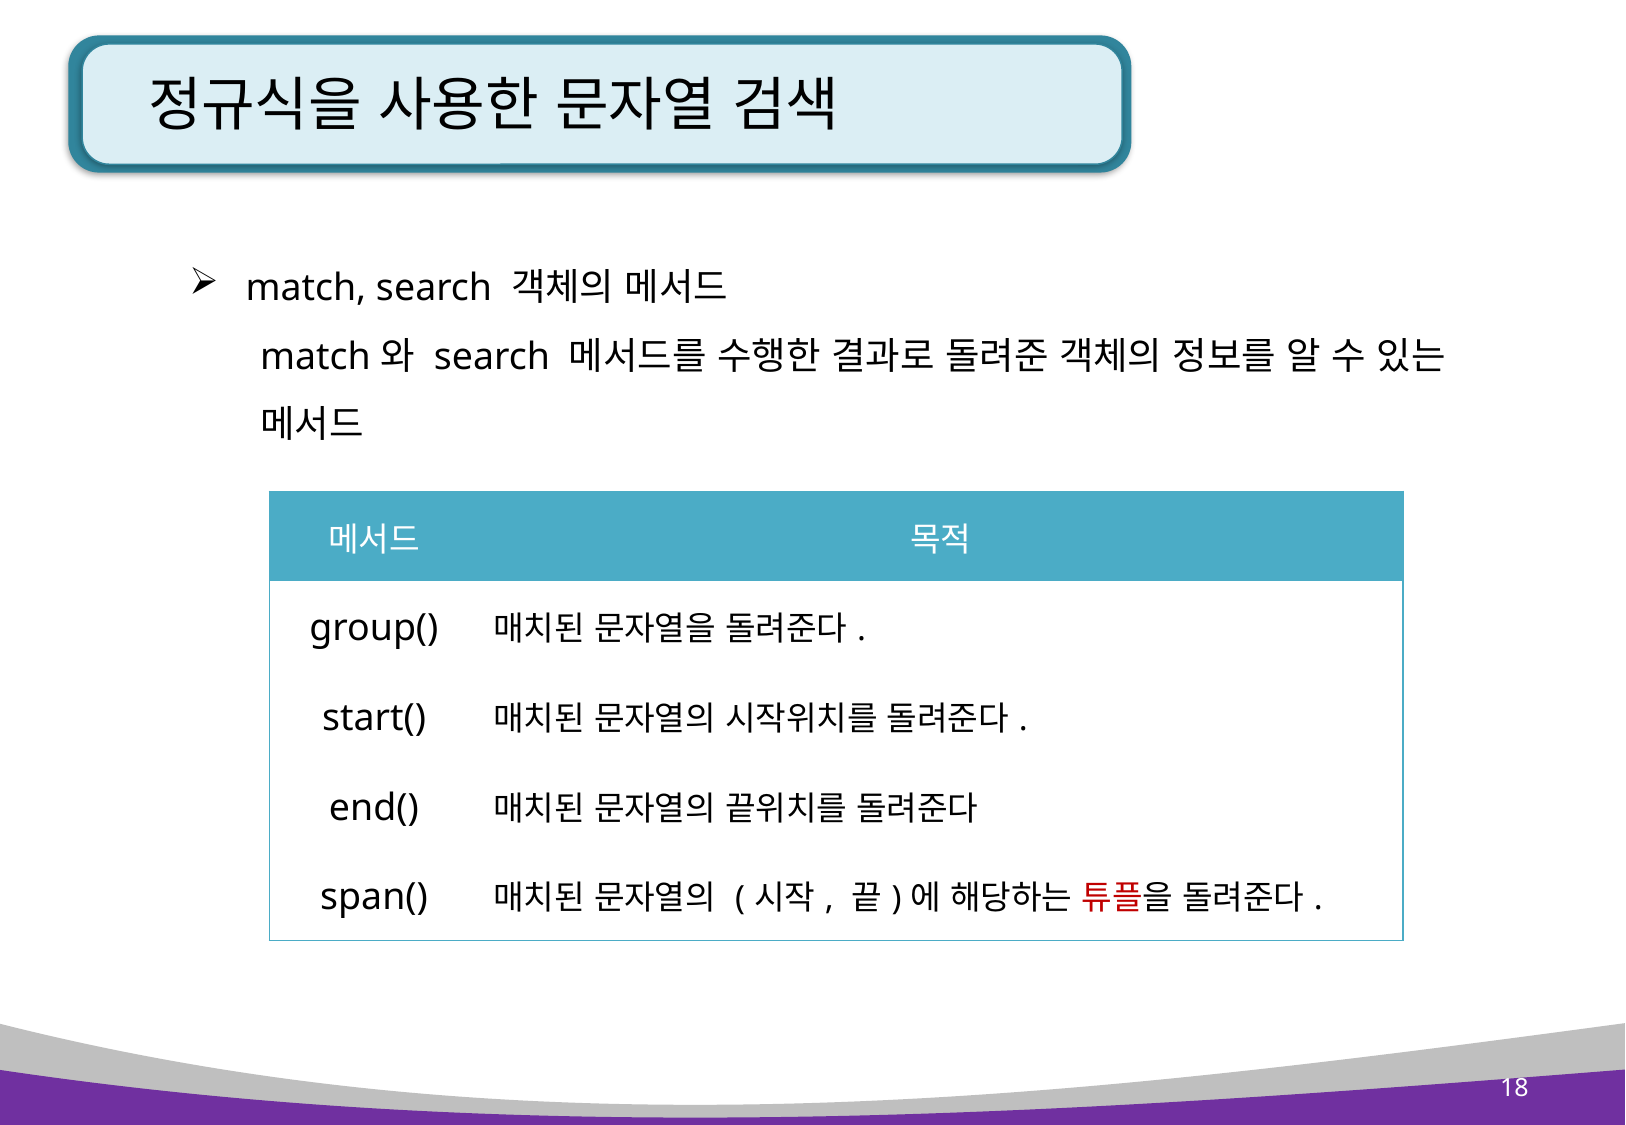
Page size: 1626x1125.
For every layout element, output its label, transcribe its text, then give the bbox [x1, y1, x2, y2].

table_header 목적 [479, 493, 1402, 581]
slide_number 18 [1452, 1058, 1544, 1119]
text_box match와 search 메서드를 수행한 결과로 돌려준 객체의 정보를 알 수 있는 메서드 [245, 302, 1463, 453]
table_cell group() [270, 581, 479, 671]
table_cell start() [270, 671, 479, 761]
text_box match, search 객체의 메서드 [173, 231, 885, 318]
table_cell 매치된 문자열의 시작위치를 돌려준다. [479, 671, 1402, 761]
title 정규식을 사용한 문자열 검색 [103, 32, 1121, 173]
table_cell span() [270, 851, 479, 940]
table_cell end() [270, 761, 479, 851]
table_cell 매치된 문자열을 돌려준다. [479, 581, 1402, 671]
table_header 메서드 [270, 493, 479, 581]
table_cell 매치된 문자열의 끝위치를 돌려준다 [479, 761, 1402, 851]
table_cell 매치된 문자열의 (시작, 끝)에 해당하는 튜플을 돌려준다. [479, 851, 1402, 940]
